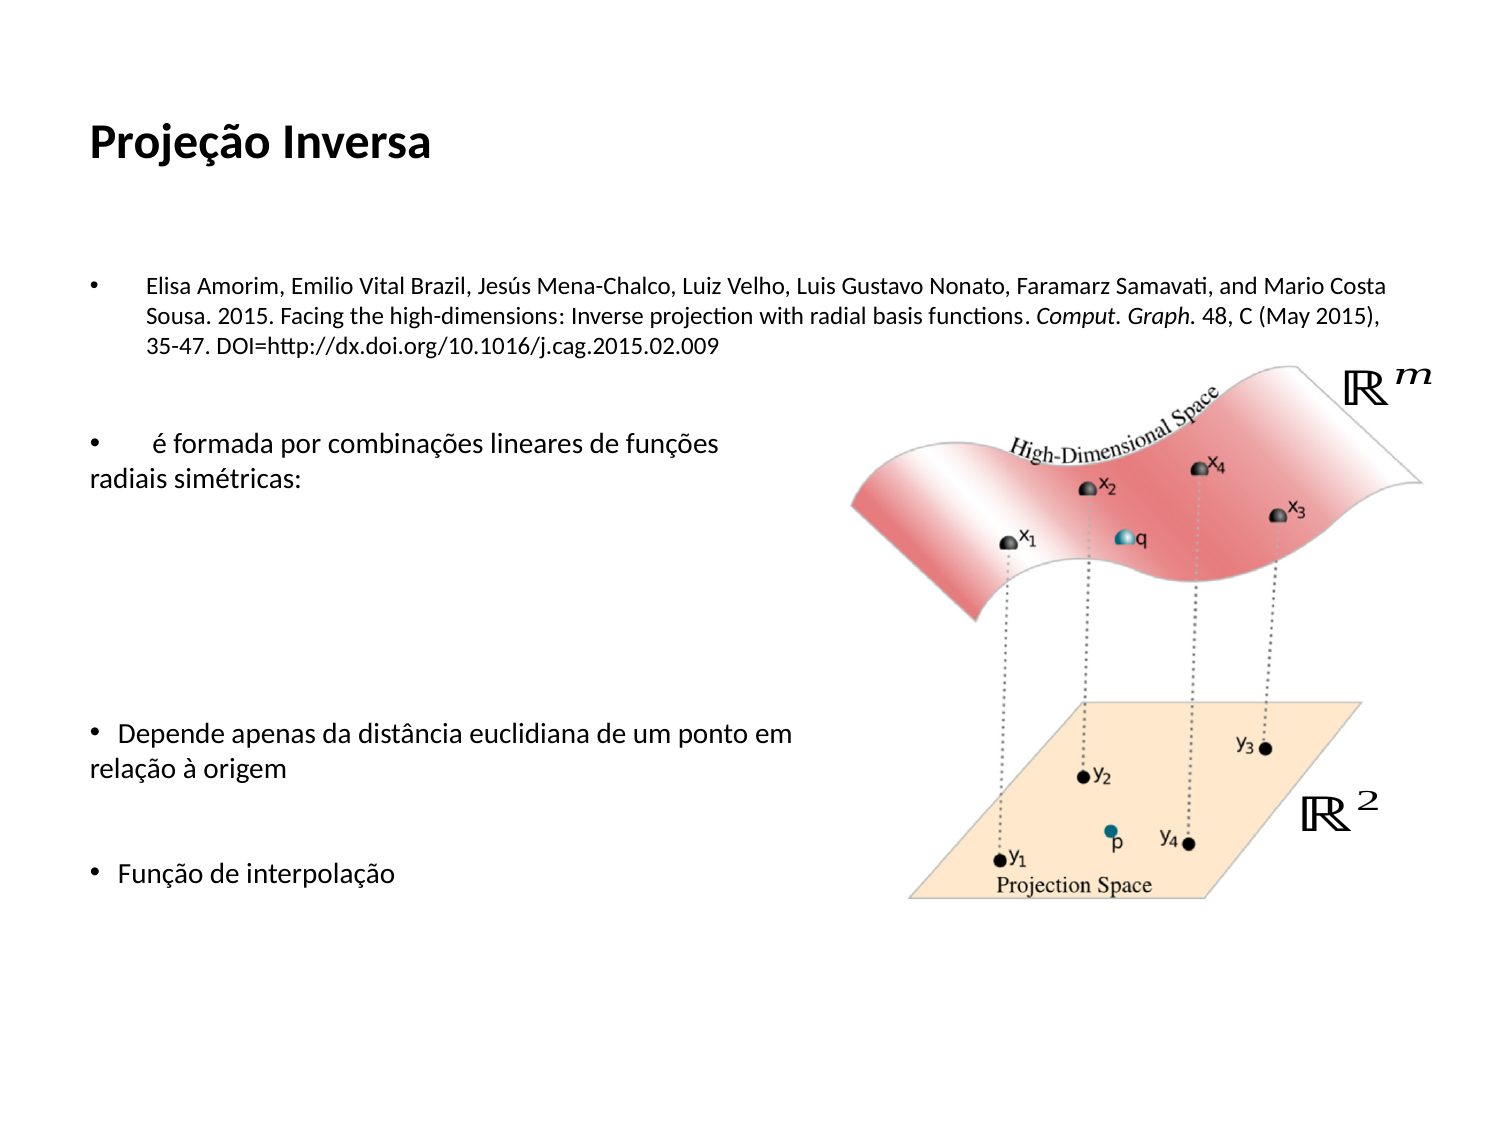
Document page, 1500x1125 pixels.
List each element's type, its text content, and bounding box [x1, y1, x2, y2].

text_box Projeção Inversa [75, 45, 1425, 233]
picture [837, 357, 1435, 911]
